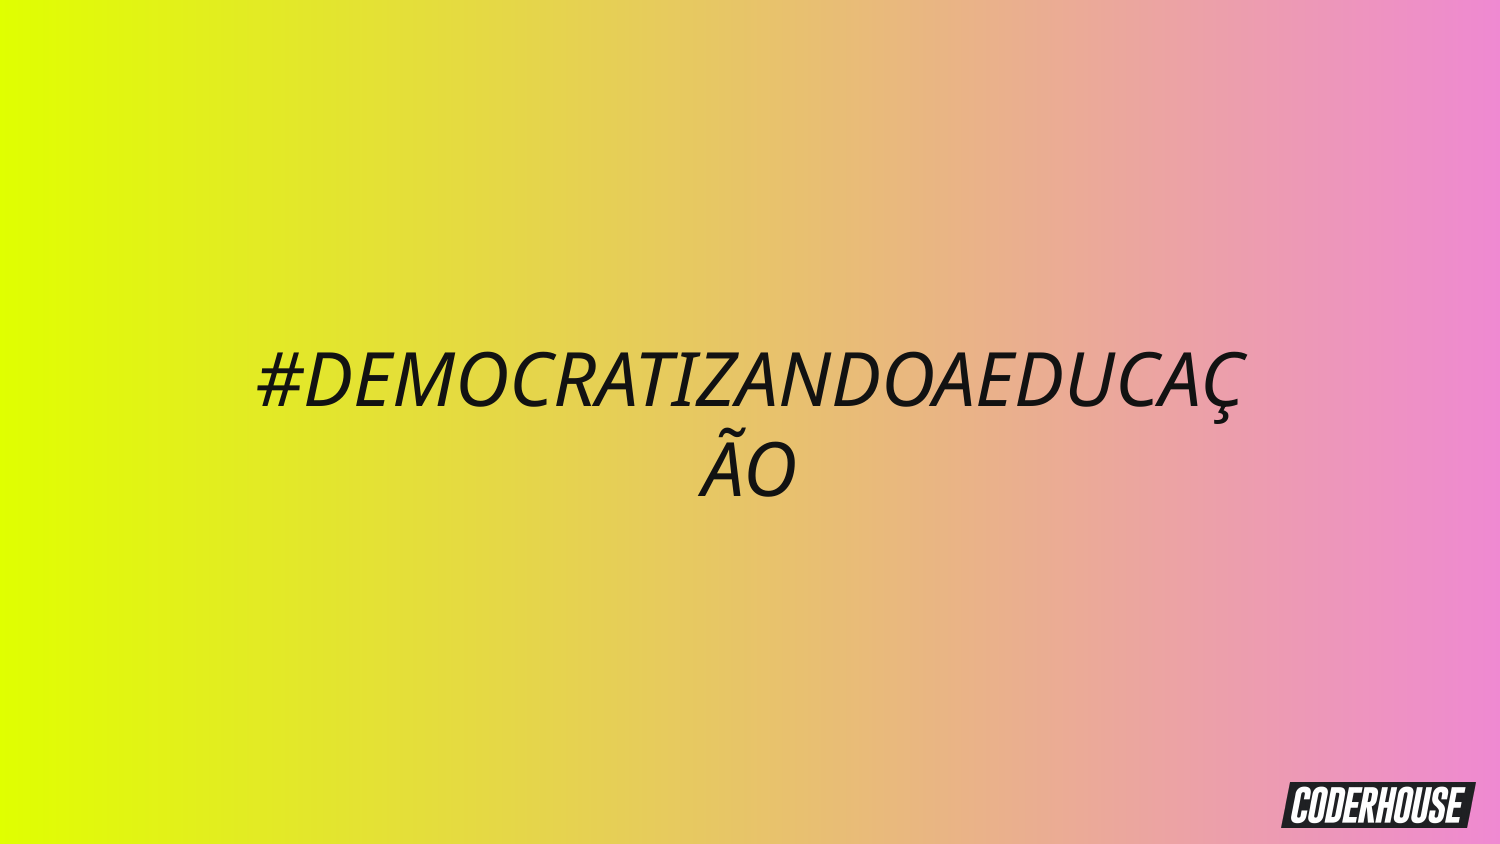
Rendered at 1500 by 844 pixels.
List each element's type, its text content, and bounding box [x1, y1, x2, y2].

picture [1280, 782, 1476, 828]
text_box #DEMOCRATIZANDOAEDUCAÇÃO [229, 340, 1271, 503]
